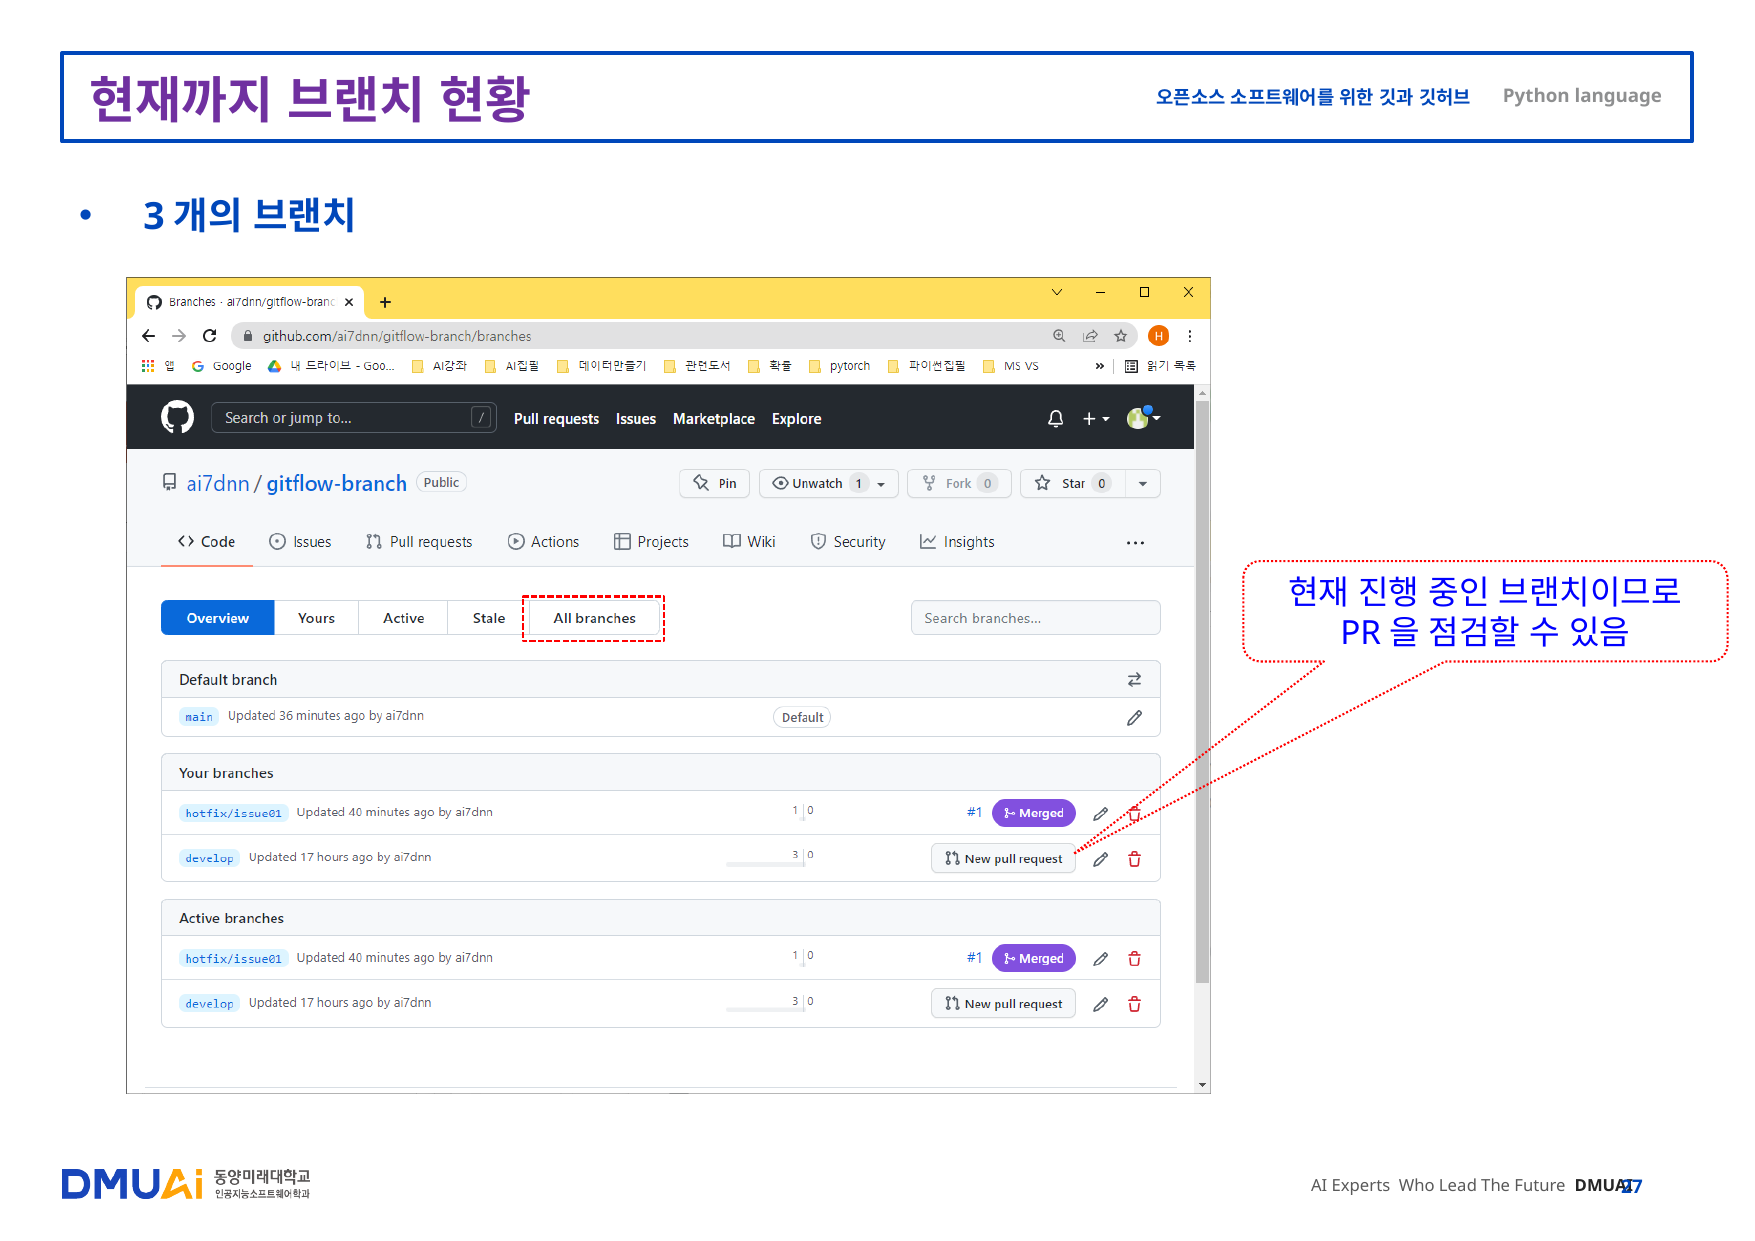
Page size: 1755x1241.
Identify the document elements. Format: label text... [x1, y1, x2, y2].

list 3개의 브랜치 [62, 183, 1681, 1140]
picture [126, 277, 1211, 1094]
text_box 현재 진행 중인 브랜치이므로 PR을 점검할 수 있음 [1215, 558, 1730, 782]
title 현재까지 브랜치 현황 [72, 69, 1055, 128]
picture [62, 1169, 310, 1199]
